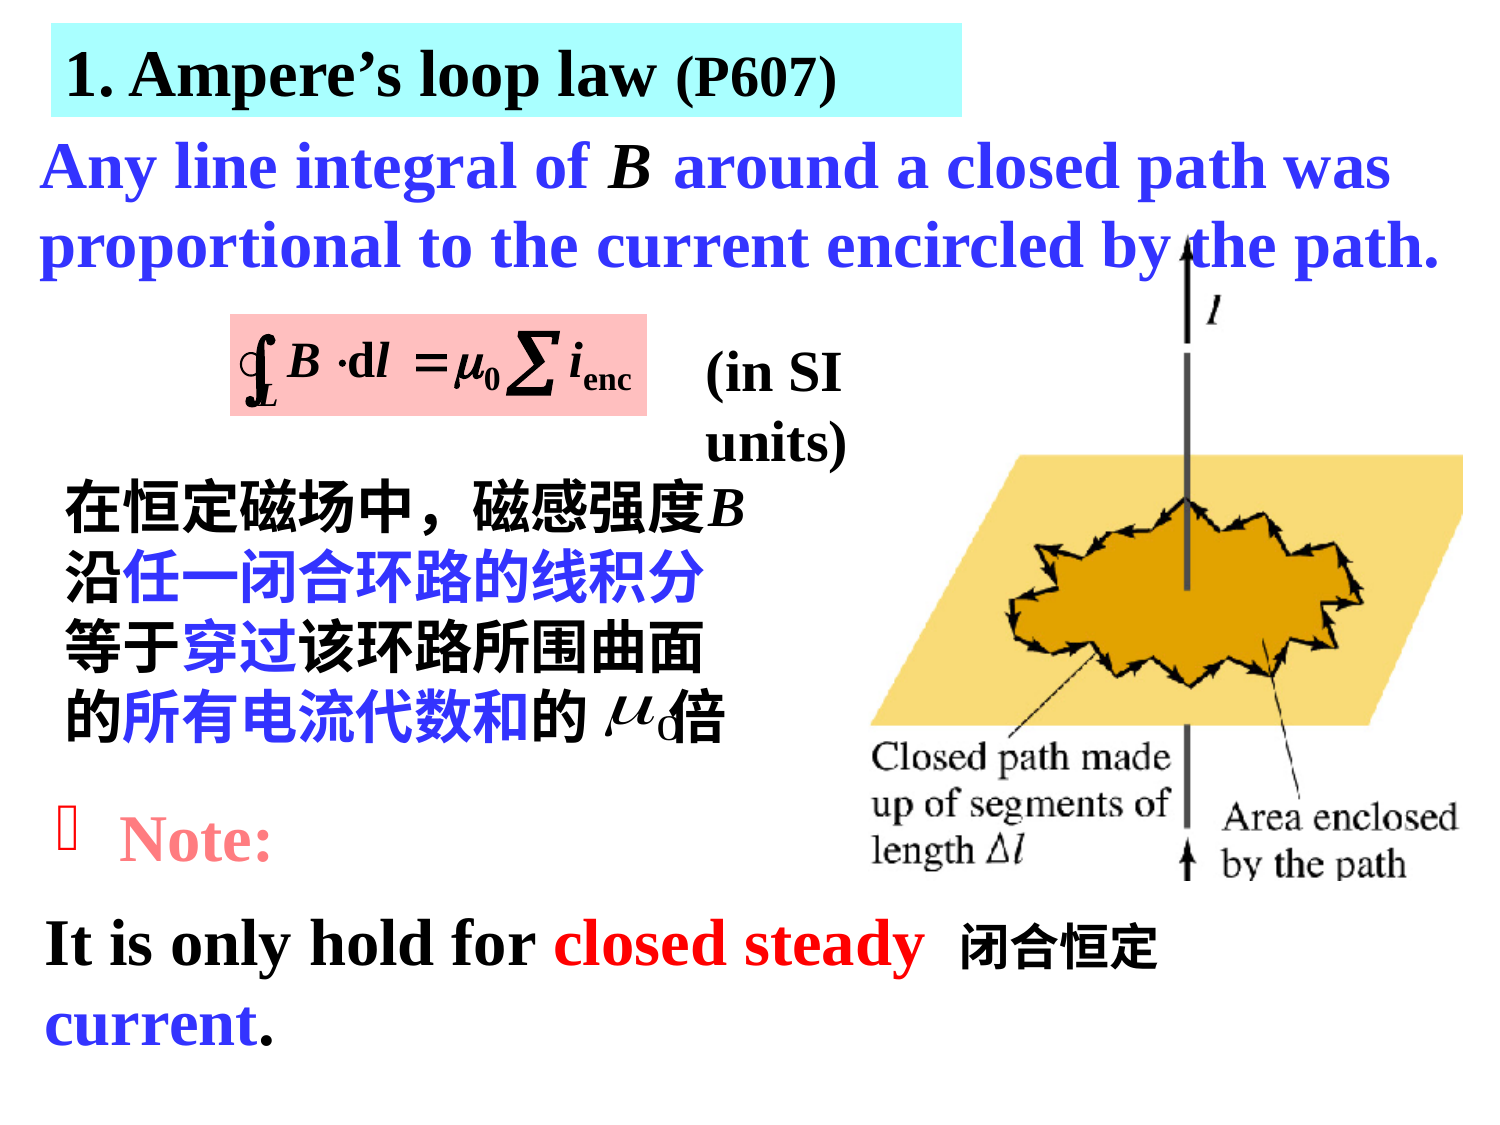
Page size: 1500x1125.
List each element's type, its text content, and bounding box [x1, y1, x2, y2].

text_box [230, 314, 1016, 416]
text_box 1. Ampere’s loop law (P607) [49, 22, 963, 112]
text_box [868, 289, 1463, 881]
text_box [49, 460, 776, 758]
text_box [29, 786, 1405, 987]
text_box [24, 112, 1463, 289]
